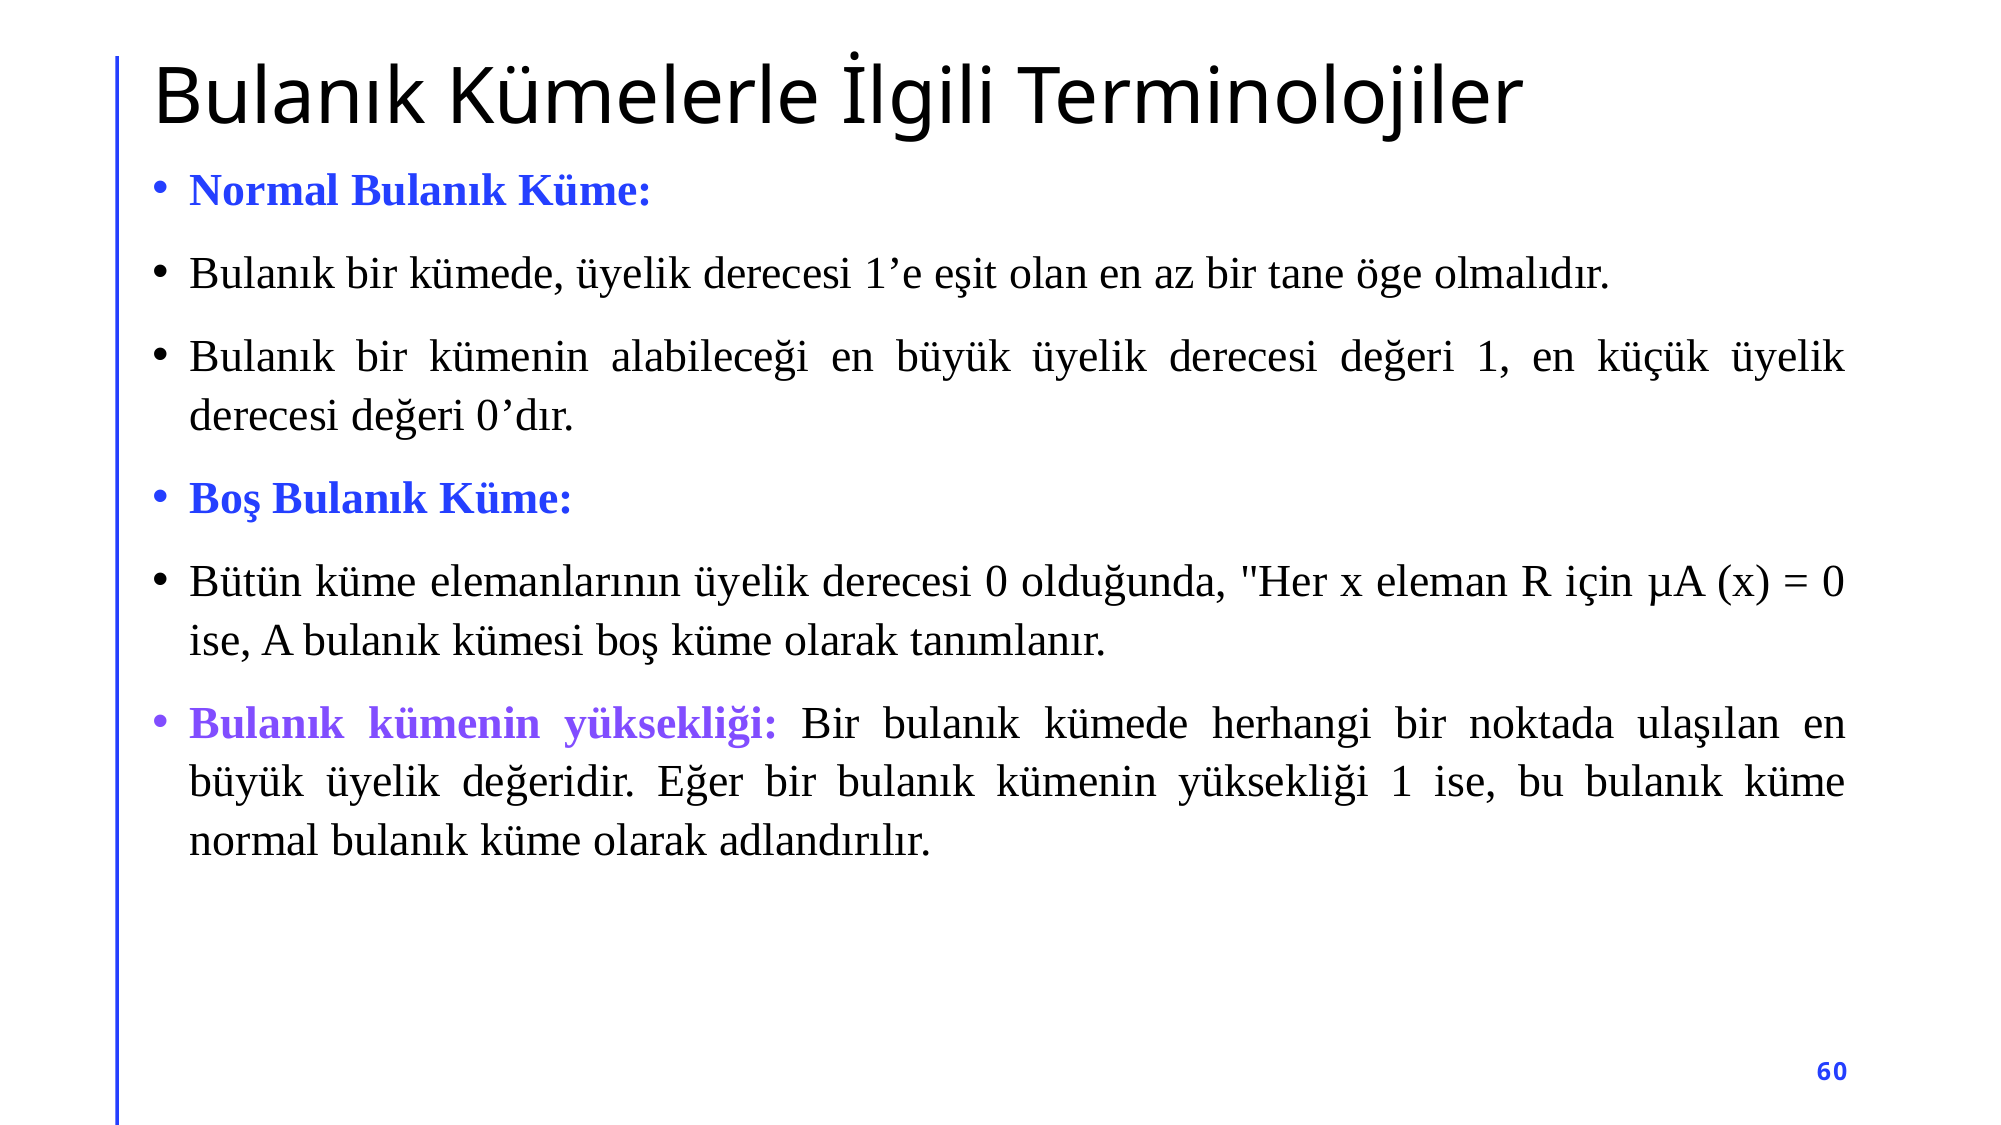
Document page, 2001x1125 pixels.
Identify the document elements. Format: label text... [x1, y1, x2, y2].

list Normal Bulanık Küme: Bulanık bir kümede, üyelik derecesi 1’e eşit olan en az bir tane öge olmalıdır. Bulanık bir kümenin alabileceği en büyük üyelik derecesi değeri 1, en küçük üyelik derecesi değeri 0’dır. Boş Bulanık Küme: Bütün küme elemanlarının üyelik derecesi 0 olduğunda, "Her x eleman R için µA (x) = 0 ise, A bulanık kümesi boş küme olarak tanımlanır. Bulanık kümenin yüksekliği: Bir bulanık kümede herhangi bir noktada ulaşılan en büyük üyelik değeridir. Eğer bir bulanık kümenin yüksekliği 1 ise, bu bulanık küme normal bulanık küme olarak adlandırılır. [137, 148, 1863, 1073]
title Bulanık Kümelerle İlgili Terminolojiler [137, 48, 1863, 148]
slide_number 60 [1412, 1073, 1863, 1103]
